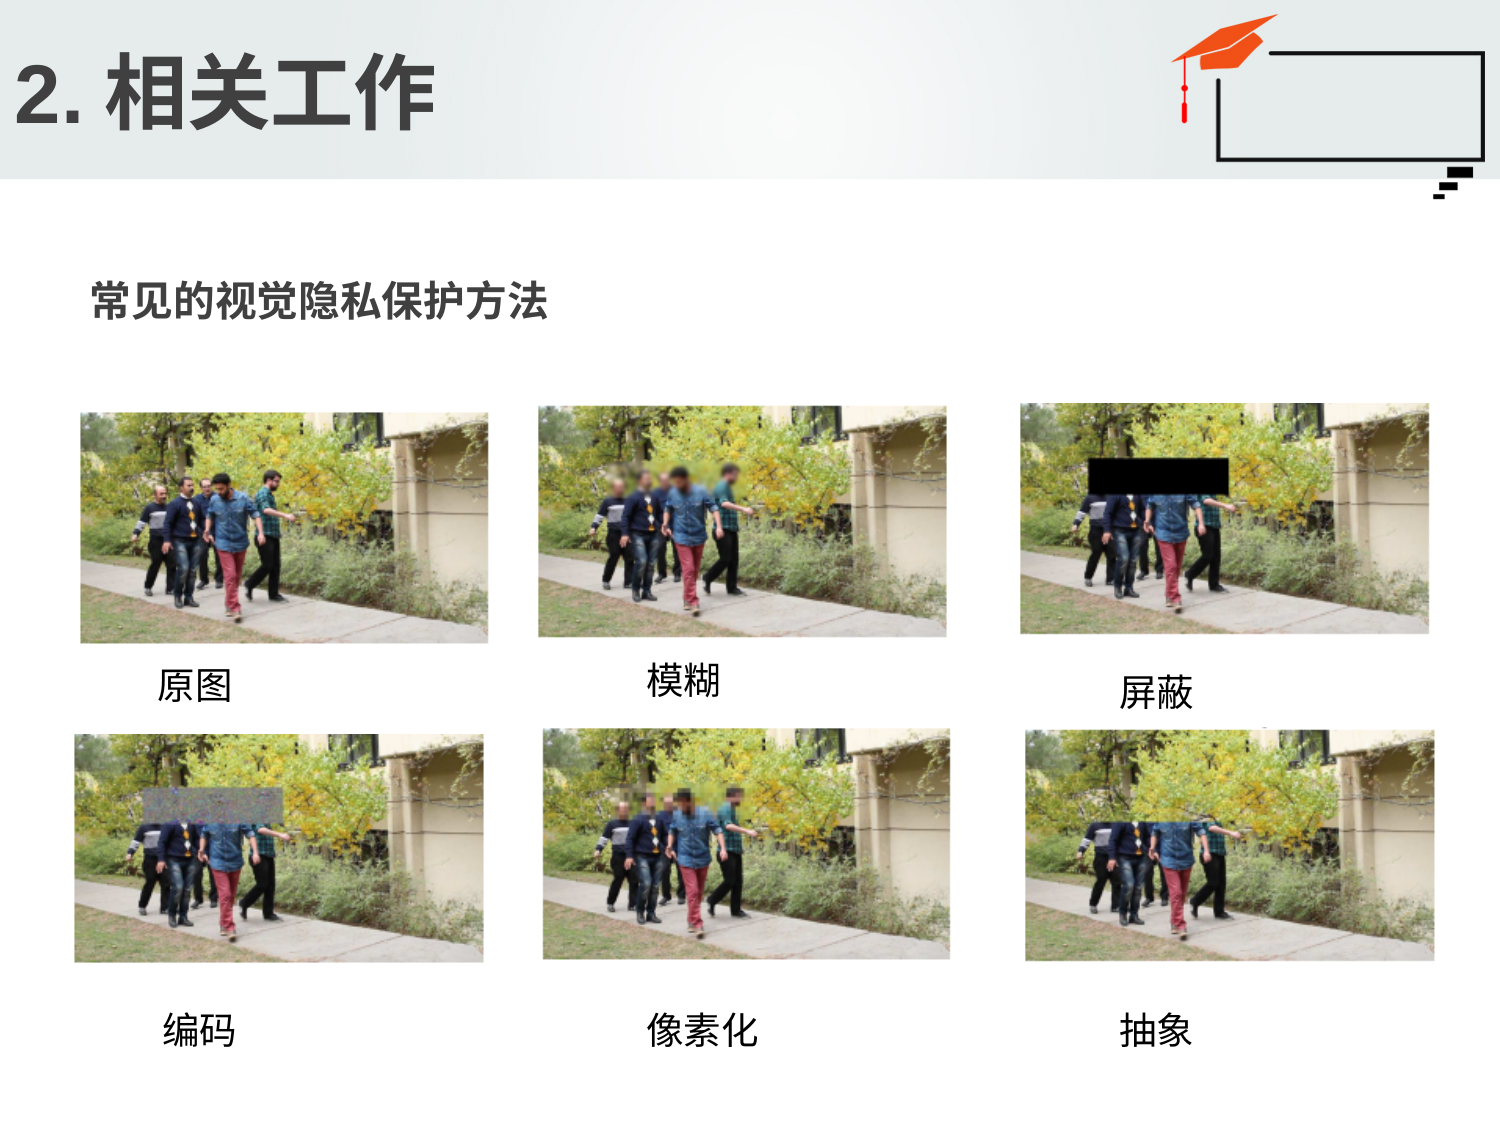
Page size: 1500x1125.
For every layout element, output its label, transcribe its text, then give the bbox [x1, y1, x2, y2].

title 2.相关工作 [0, 2, 1500, 179]
text_box 编码 [147, 999, 361, 1060]
picture [0, 179, 1500, 1125]
text_box 屏蔽 [1104, 661, 1329, 722]
list 常见的视觉隐私保护方法 [75, 262, 1425, 339]
text_box 抽象 [1104, 999, 1329, 1060]
text_box 原图 [142, 657, 415, 715]
text_box 模糊 [631, 649, 856, 710]
text_box 像素化 [631, 999, 880, 1060]
